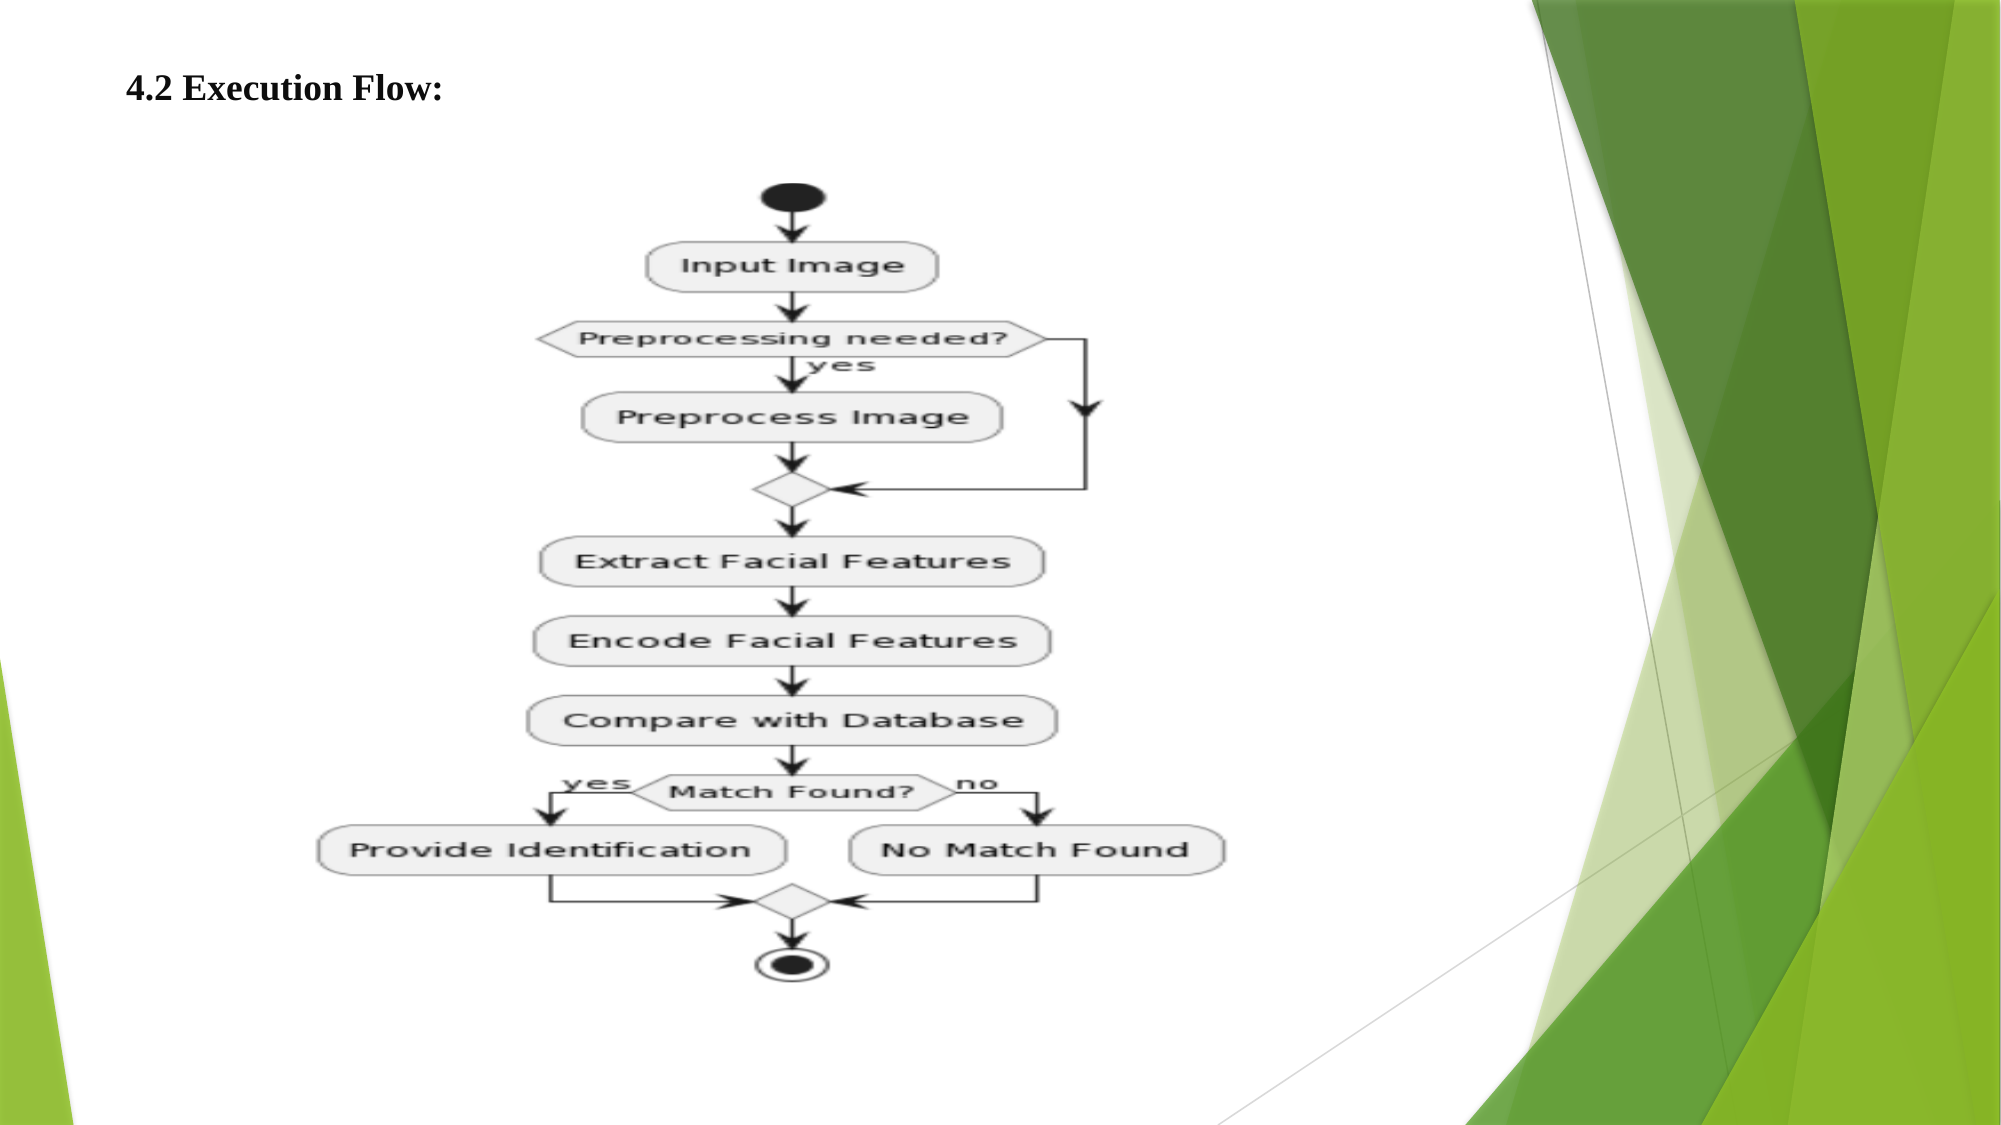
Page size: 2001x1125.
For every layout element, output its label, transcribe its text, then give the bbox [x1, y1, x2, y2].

picture [256, 182, 1333, 991]
list 4.2 Execution Flow: [111, 55, 1522, 991]
